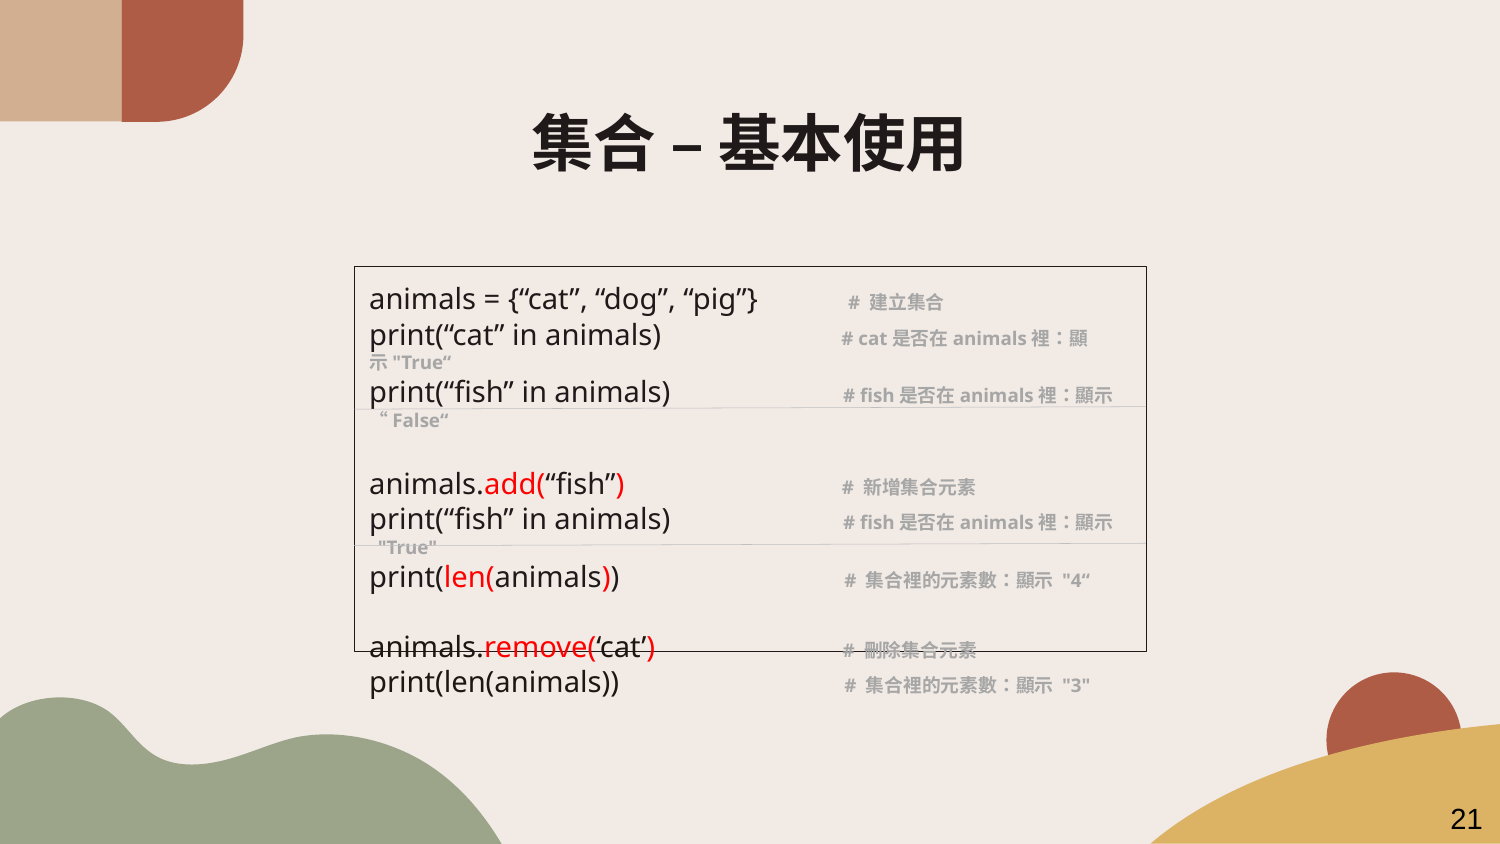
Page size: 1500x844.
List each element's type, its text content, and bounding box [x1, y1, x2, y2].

subtitle animals = {“cat”, “dog”, “pig”} # 建立集合 print(“cat” in animals) # cat是否在animals裡：顯示"True“ print(“fish” in animals) # fish是否在animals裡：顯示“False“ animals.add(“fish”) # 新增集合元素 print(“fish” in animals) # fish是否在animals裡：顯示 "True" print(len(animals)) # 集合裡的元素數：顯示 "4“ animals.remove(‘cat’) # 刪除集合元素 print(len(animals)) # 集合裡的元素數：顯示 "3" [354, 417, 1146, 542]
title 集合 – 基本使用 [118, 88, 1382, 167]
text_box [353, 542, 1146, 546]
subtitle animals = {“cat”, “dog”, “pig”} # 建立集合 print(“cat” in animals) # cat是否在animals裡：顯示"True“ print(“fish” in animals) # fish是否在animals裡：顯示“False“ animals.add(“fish”) # 新增集合元素 print(“fish” in animals) # fish是否在animals裡：顯示 "True" print(len(animals)) # 集合裡的元素數：顯示 "4“ animals.remove(‘cat’) # 刪除集合元素 print(len(animals)) # 集合裡的元素數：顯示 "3" [354, 265, 1146, 405]
text_box 21 [1435, 793, 1500, 843]
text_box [354, 406, 1147, 410]
subtitle animals = {“cat”, “dog”, “pig”} # 建立集合 print(“cat” in animals) # cat是否在animals裡：顯示"True“ print(“fish” in animals) # fish是否在animals裡：顯示“False“ animals.add(“fish”) # 新增集合元素 print(“fish” in animals) # fish是否在animals裡：顯示 "True" print(len(animals)) # 集合裡的元素數：顯示 "4“ animals.remove(‘cat’) # 刪除集合元素 print(len(animals)) # 集合裡的元素數：顯示 "3" [354, 553, 1146, 652]
